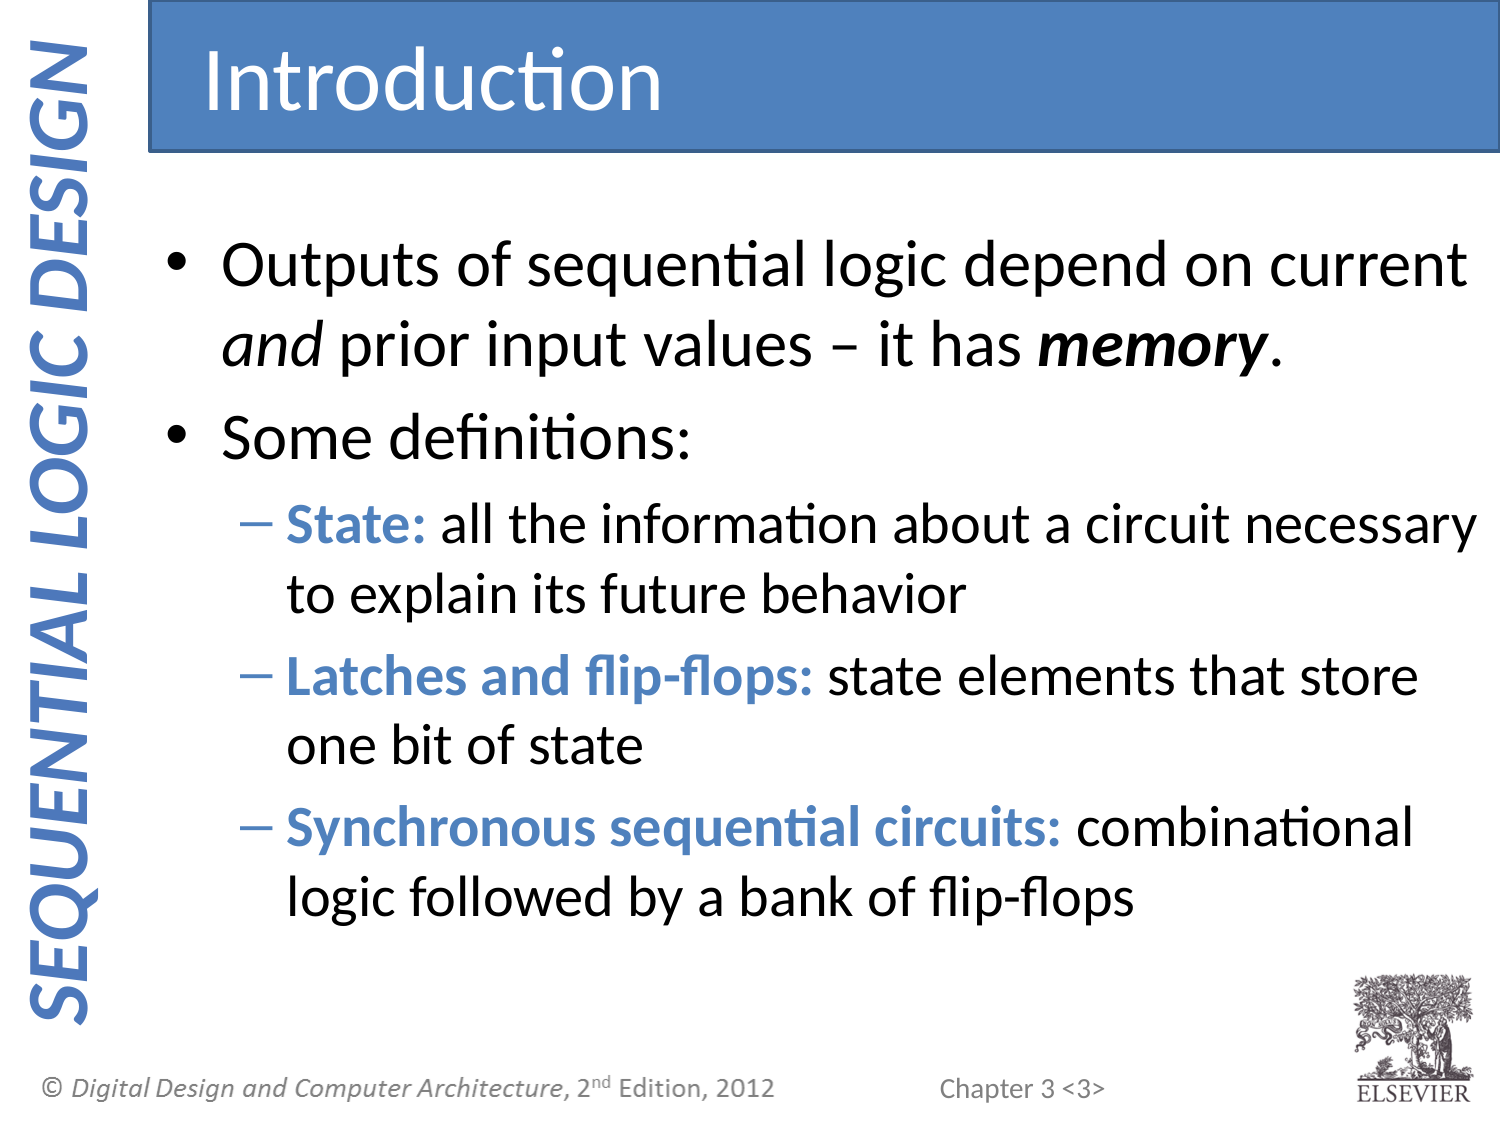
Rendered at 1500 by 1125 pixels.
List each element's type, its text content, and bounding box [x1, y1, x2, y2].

picture [0, 0, 1500, 1125]
text_box Introduction [187, 11, 1488, 136]
list Outputs of sequential logic depend on current and prior input values – it has memory. Some definitions: State: all the information about a circuit necessary to explain its future behavior Latches and flip-flops: state elements that store one bit of state Synchronous sequential circuits: combinational logic followed by a bank of flip-flops [150, 212, 1500, 955]
